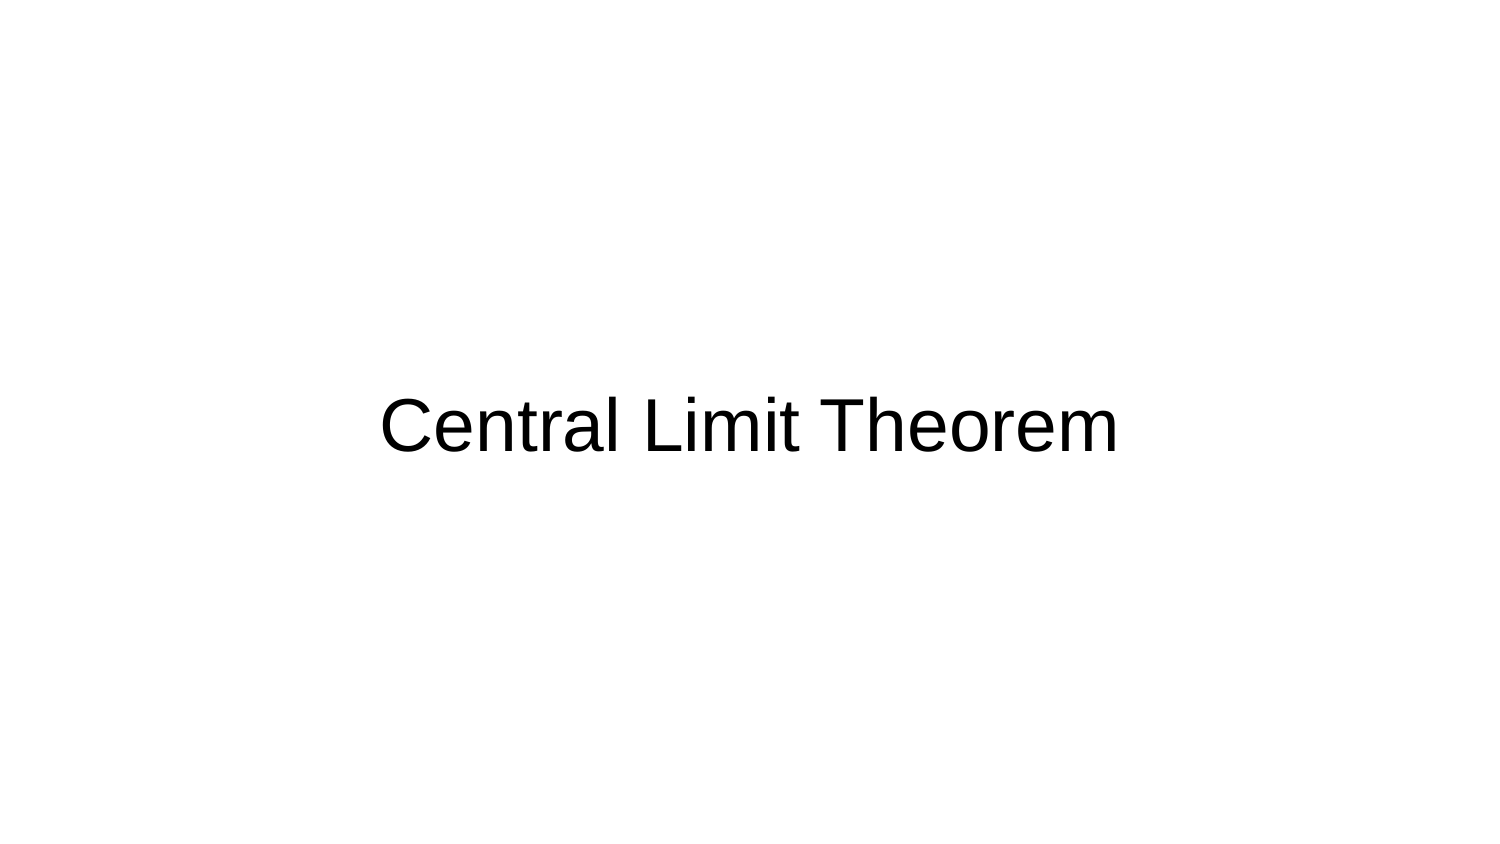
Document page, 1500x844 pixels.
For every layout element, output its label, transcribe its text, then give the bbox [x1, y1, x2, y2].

title Central Limit Theorem [51, 352, 1449, 491]
